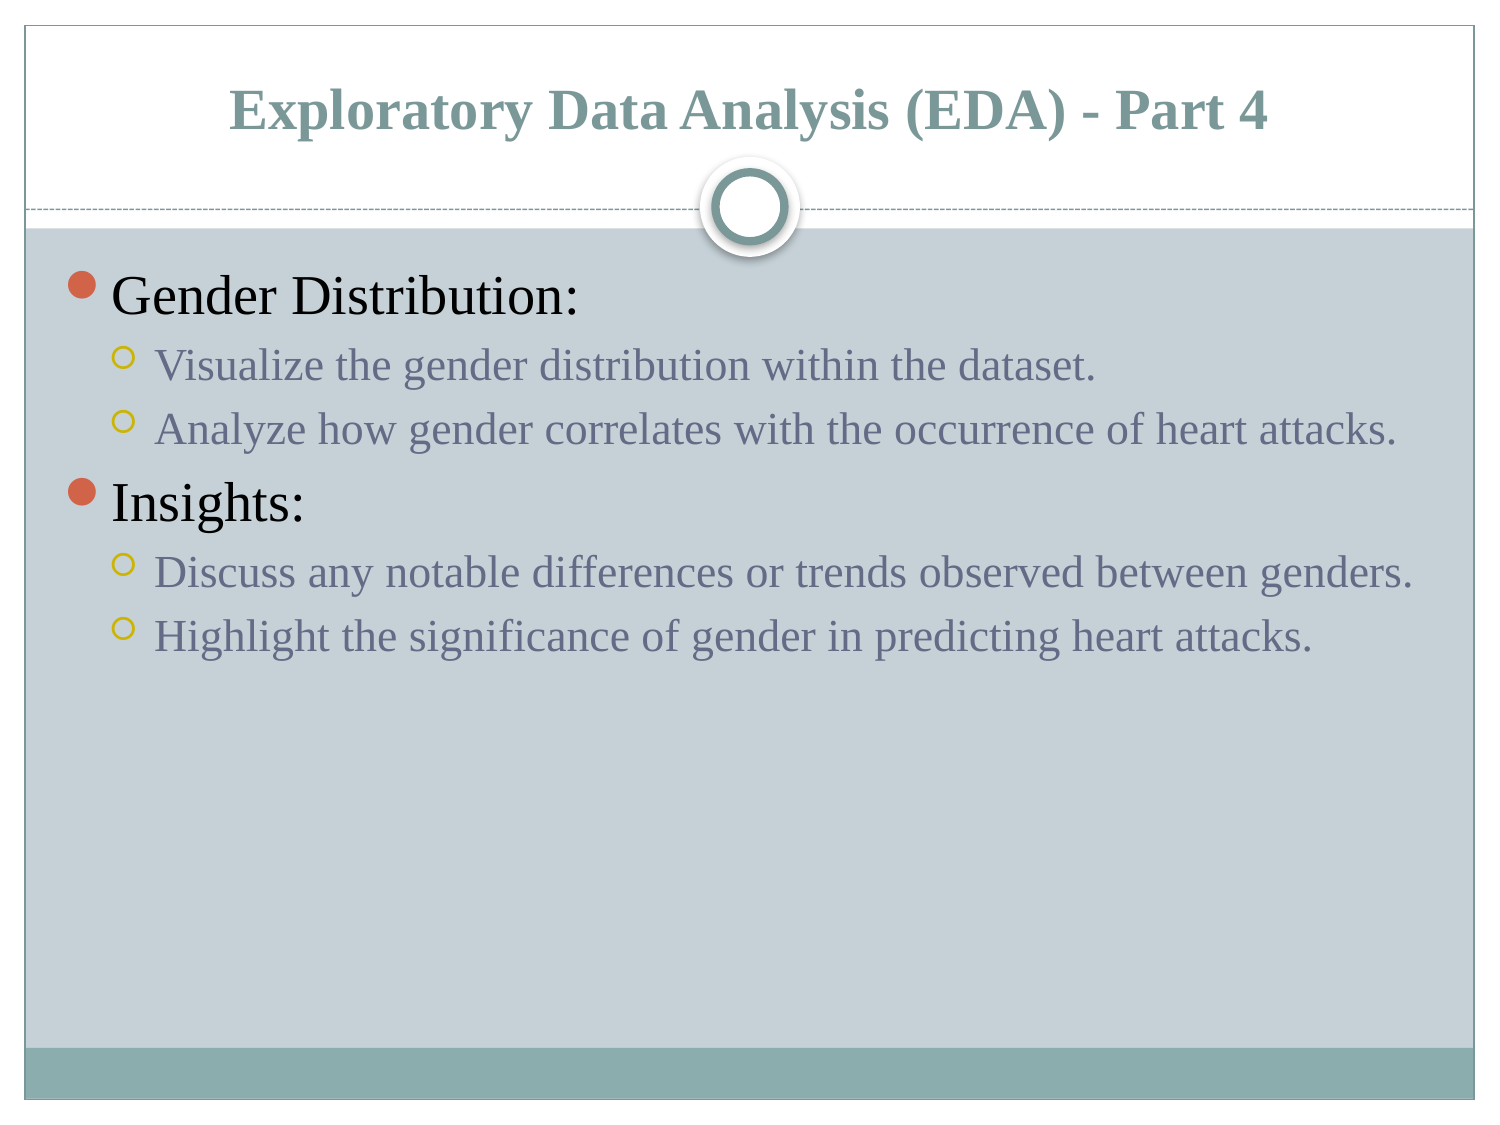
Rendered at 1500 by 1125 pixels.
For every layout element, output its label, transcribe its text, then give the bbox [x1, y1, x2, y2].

list Gender Distribution: Visualize the gender distribution within the dataset. Analyze how gender correlates with the occurrence of heart attacks. Insights: Discuss any notable differences or trends observed between genders. Highlight the significance of gender in predicting heart attacks. [49, 250, 1445, 1001]
title Exploratory Data Analysis (EDA) - Part 4 [49, 78, 1450, 149]
